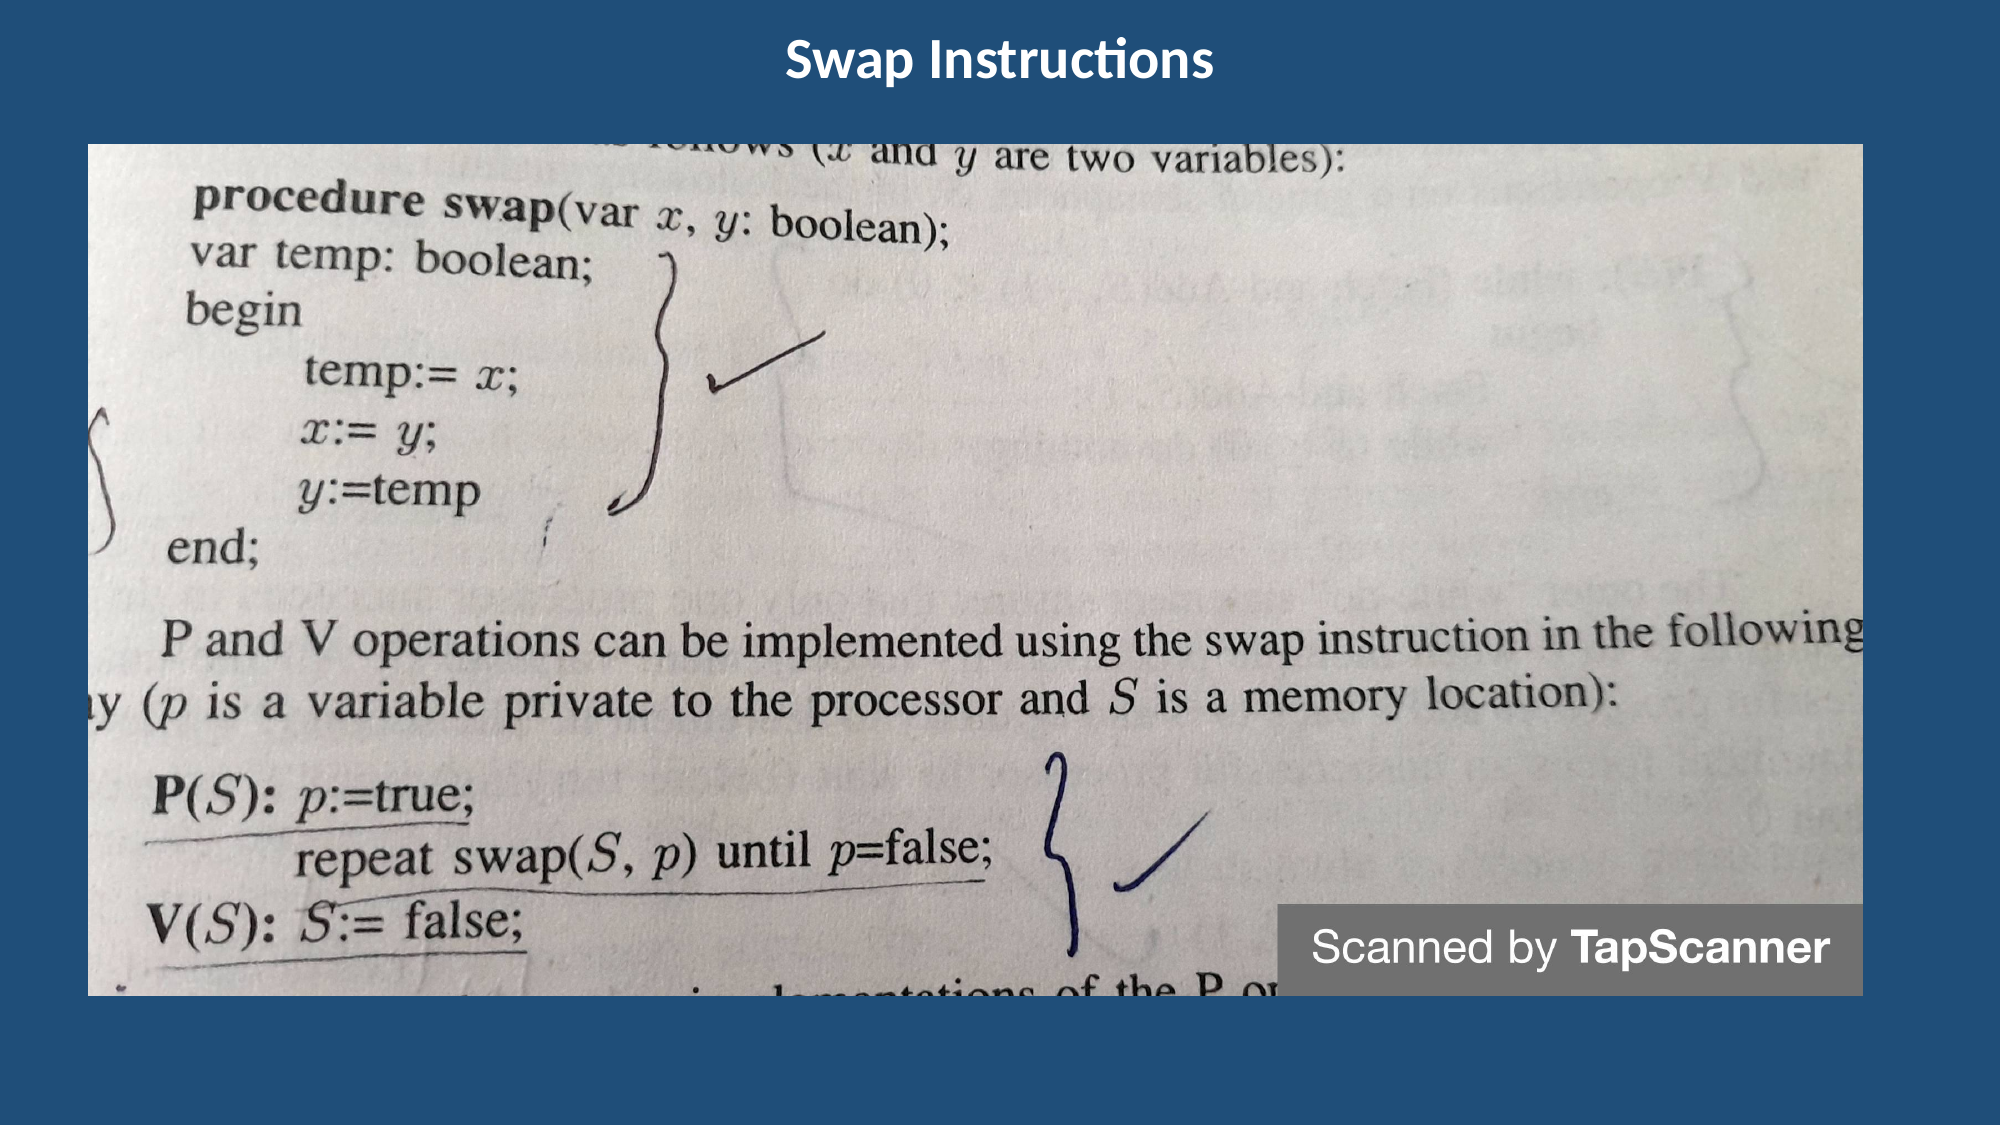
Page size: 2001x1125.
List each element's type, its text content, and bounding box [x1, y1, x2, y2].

title Swap Instructions [137, 26, 1863, 93]
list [88, 144, 1863, 996]
